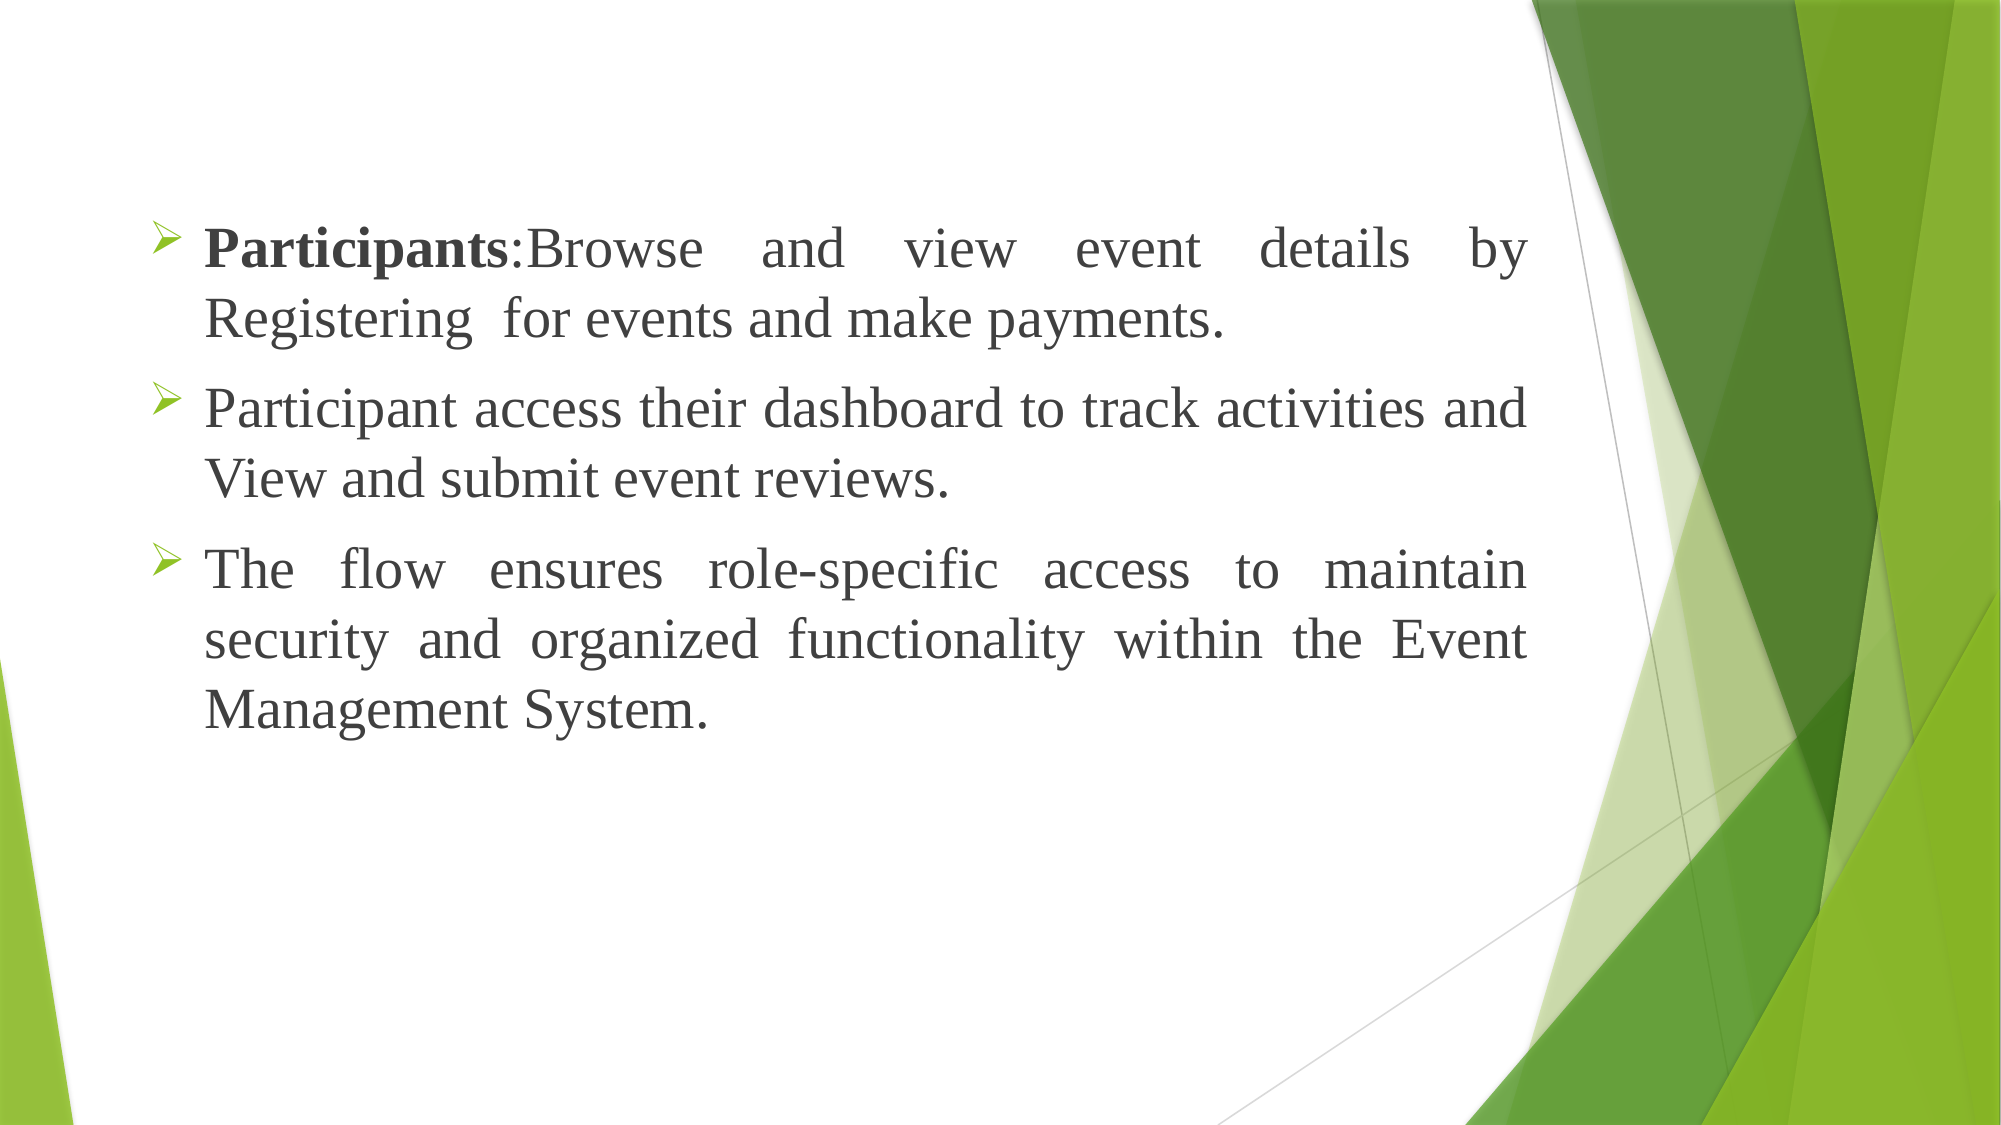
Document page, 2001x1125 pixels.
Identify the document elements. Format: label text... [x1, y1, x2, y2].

list Participants:Browse and view event details by Registering for events and make payments. Participant access their dashboard to track activities and View and submit event reviews. The flow ensures role-specific access to maintain security and organized functionality within the Event Management System. [133, 201, 1544, 1034]
